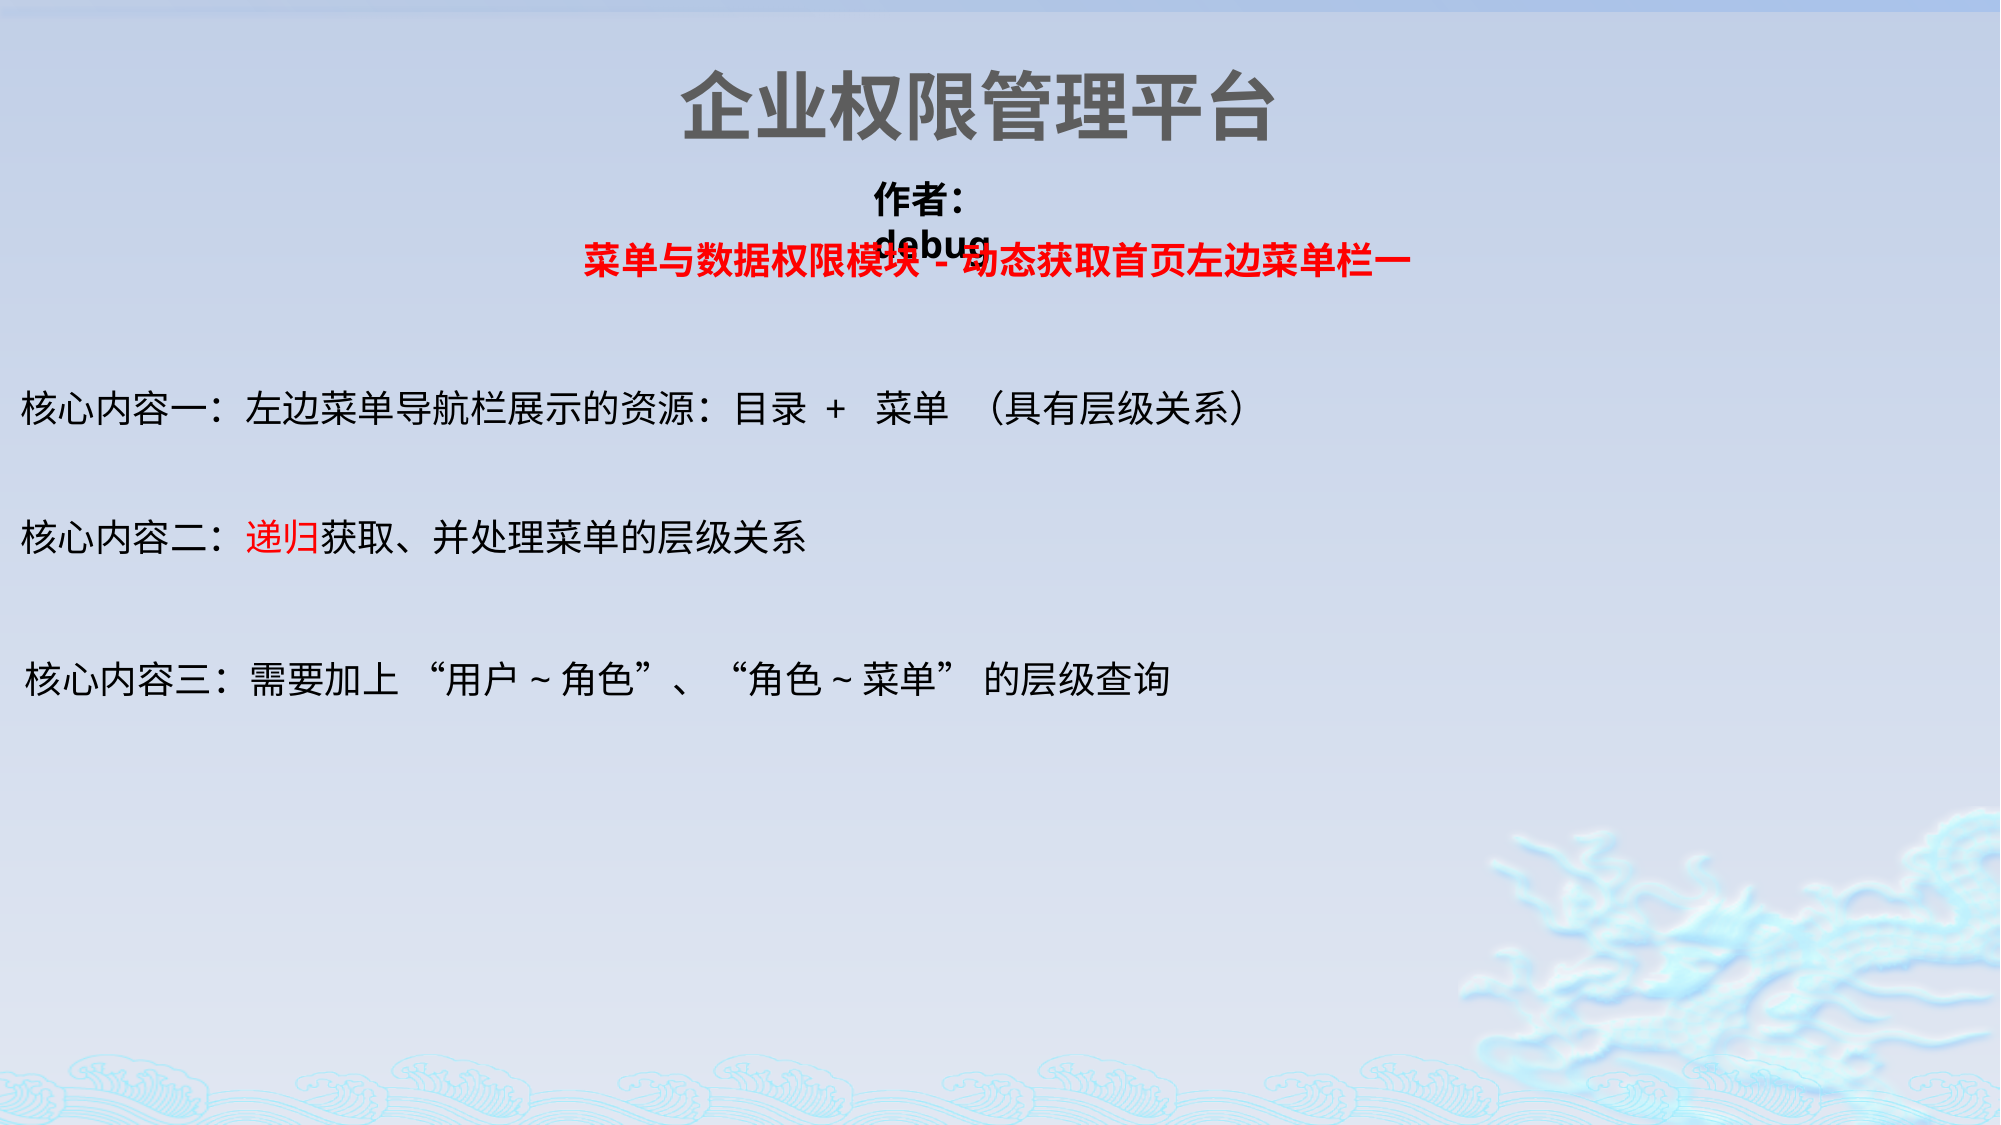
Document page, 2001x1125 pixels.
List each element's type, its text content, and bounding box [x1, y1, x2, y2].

text_box 核心内容二：递归获取、并处理菜单的层级关系 [5, 506, 1903, 567]
text_box 菜单与数据权限模块-动态获取首页左边菜单栏一 [569, 229, 1491, 289]
text_box 企业权限管理平台 [664, 52, 1295, 158]
text_box 核心内容三：需要加上 “用户~角色”、“角色~菜单” 的层级查询 [10, 648, 2000, 709]
text_box 核心内容一：左边菜单导航栏展示的资源：目录 + 菜单 （具有层级关系） [5, 377, 1903, 438]
text_box 作者：debug [858, 168, 1125, 229]
